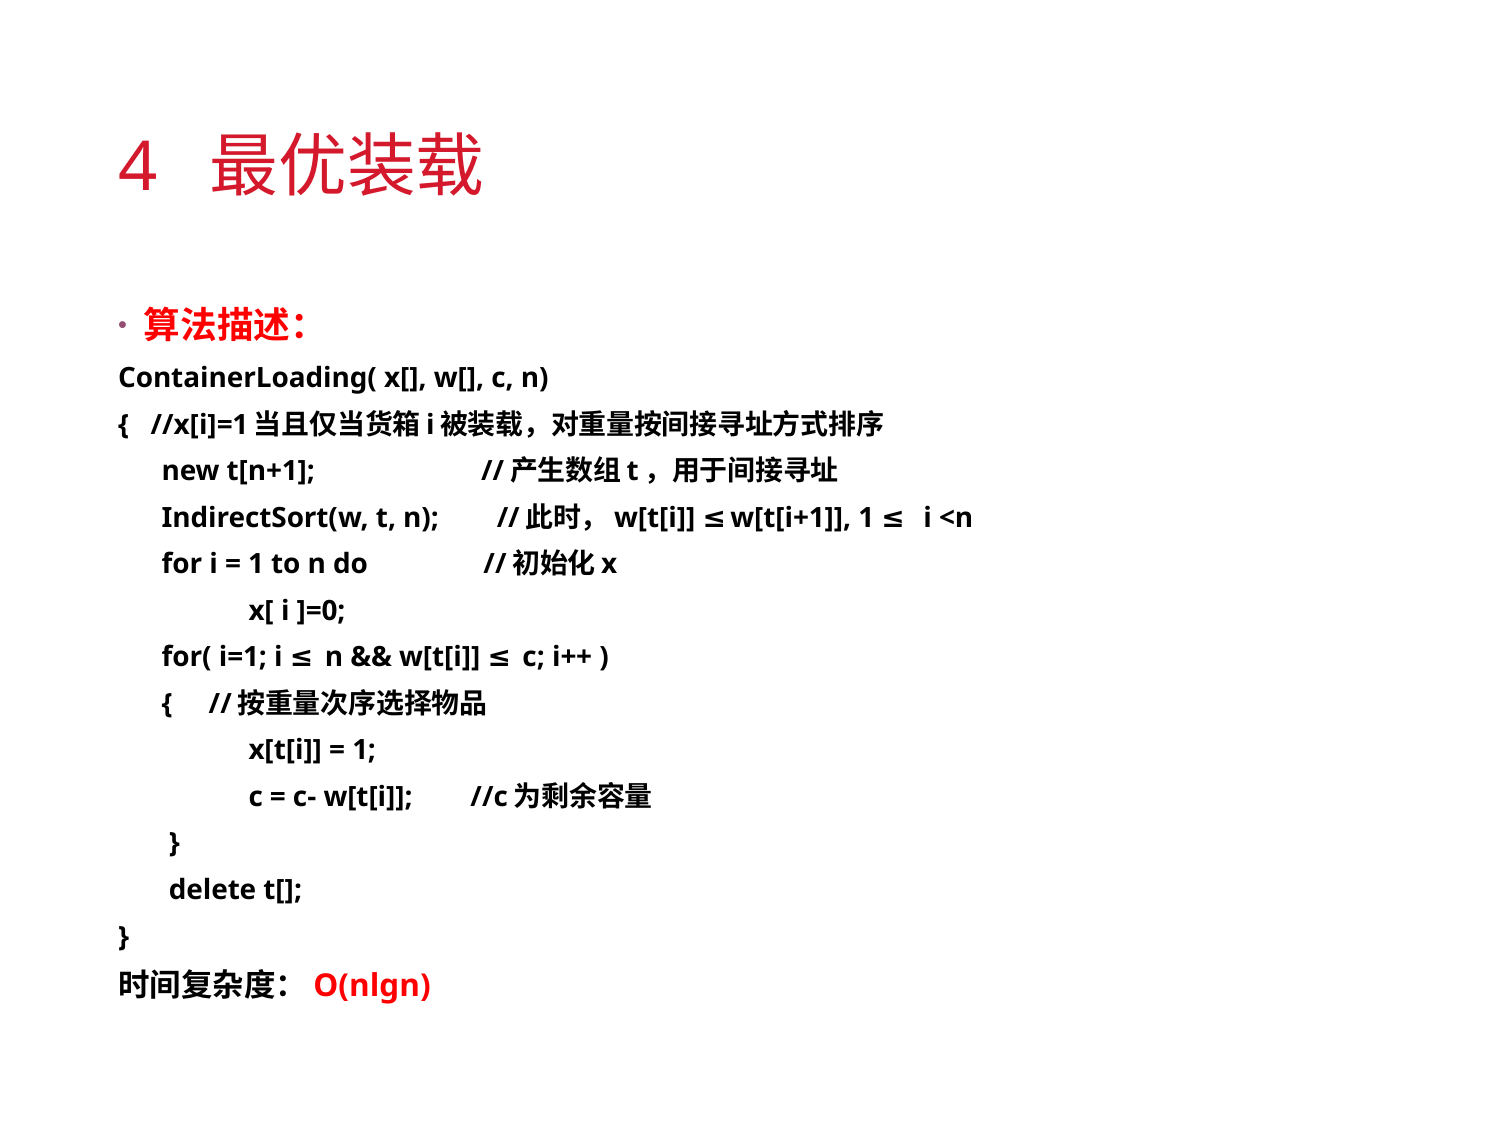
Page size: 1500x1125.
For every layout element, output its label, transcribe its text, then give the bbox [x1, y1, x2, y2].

title 4 最优装载 [103, 59, 1397, 278]
list 算法描述： ContainerLoading( x[], w[], c, n) { //x[i]=1当且仅当货箱i被装载，对重量按间接寻址方式排序 new t[n+1]; //产生数组t，用于间接寻址 IndirectSort(w, t, n); //此时，w[t[i]] ≤w[t[i+1]], 1 ≤ i <n for i = 1 to n do //初始化x x[ i ]=0; for( i=1; i ≤ n && w[t[i]] ≤ c; i++ ) { //按重量次序选择物品 x[t[i]] = 1; c = c- w[t[i]]; //c为剩余容量 } delete t[]; } 时间复杂度：O(nlgn) [103, 299, 1397, 1014]
